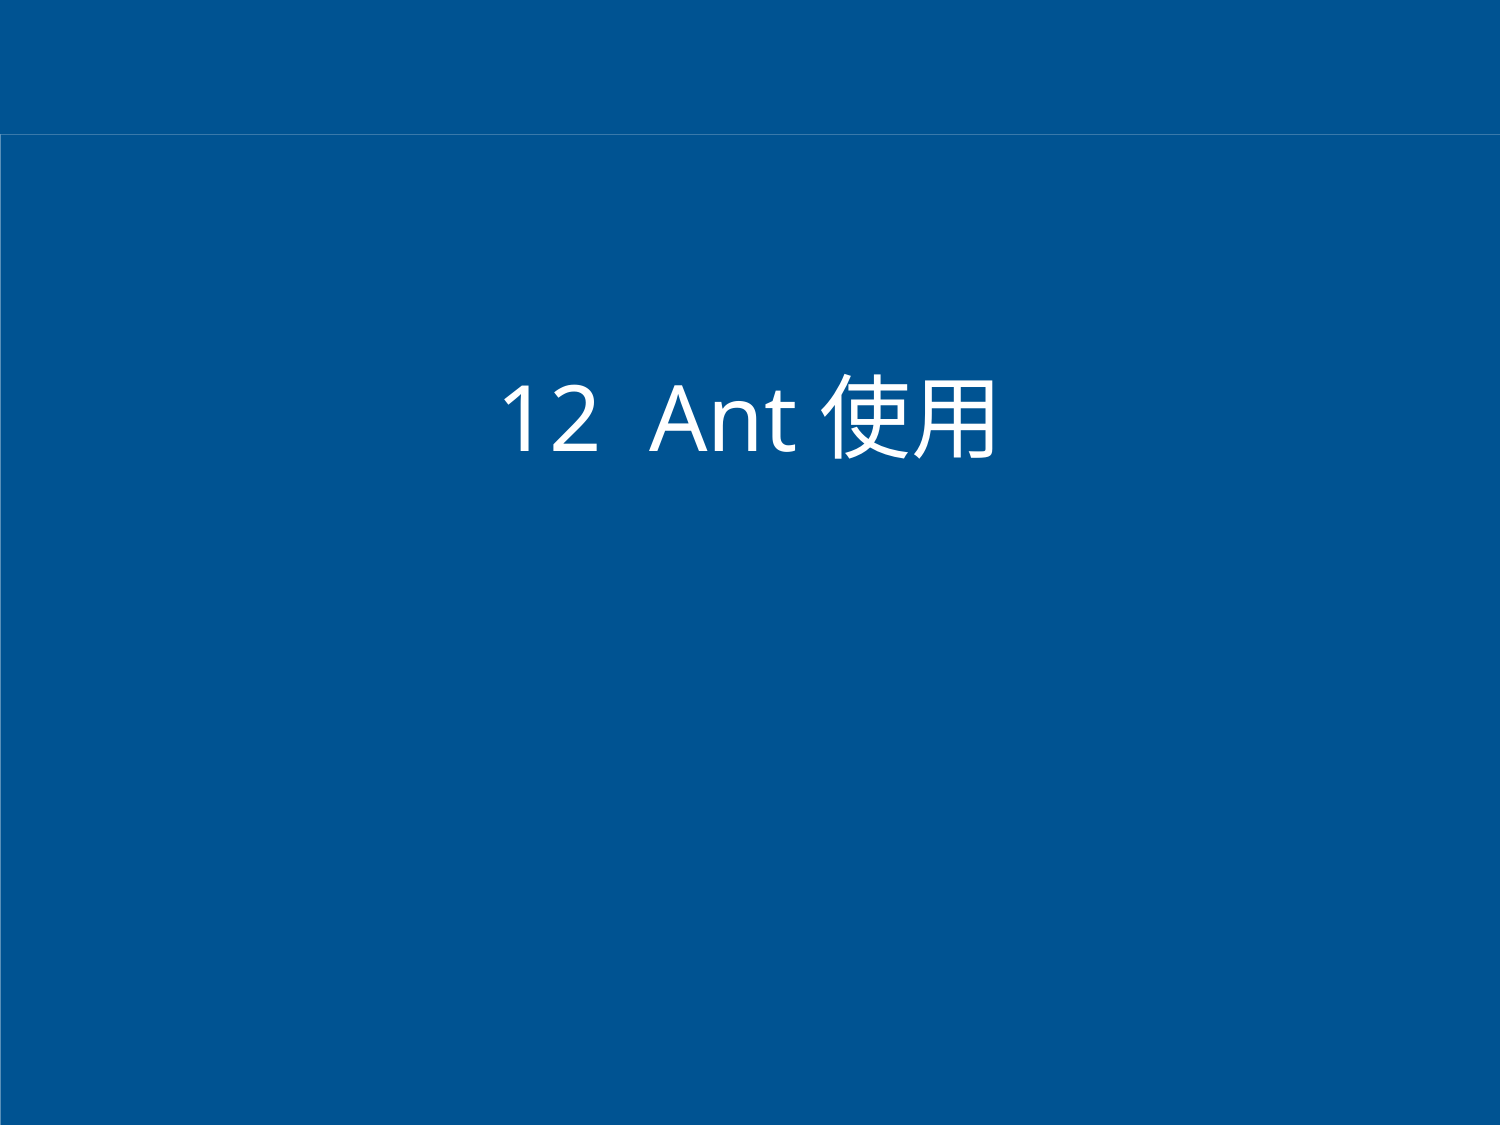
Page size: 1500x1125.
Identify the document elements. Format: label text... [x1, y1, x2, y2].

title 12 Ant使用 [112, 349, 1388, 591]
